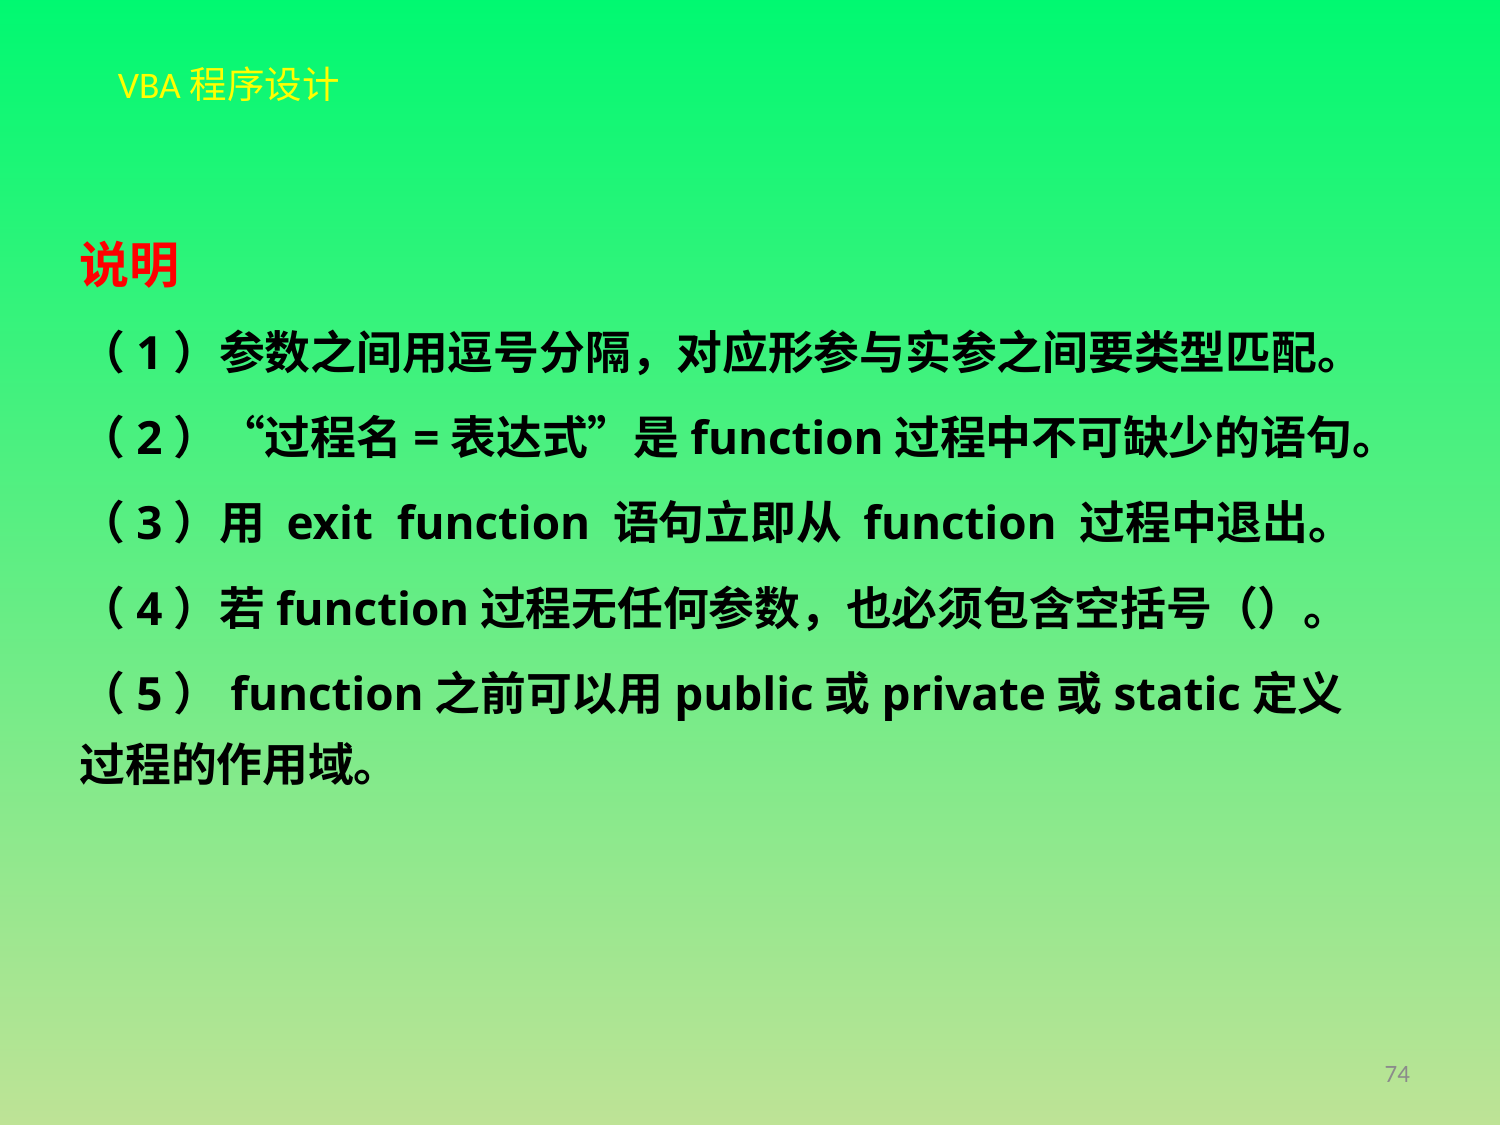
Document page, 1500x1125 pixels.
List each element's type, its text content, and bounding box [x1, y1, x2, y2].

text_box 说明 （1）参数之间用逗号分隔，对应形参与实参之间要类型匹配。 （2）“过程名=表达式”是function过程中不可缺少的语句。 （3）用 exit function 语句立即从 function 过程中退出。 （4）若function过程无任何参数，也必须包含空括号（）。 （5）function之前可以用public或private或static定义过程的作用域。 [64, 208, 1388, 799]
slide_number 74 [1074, 1042, 1425, 1103]
